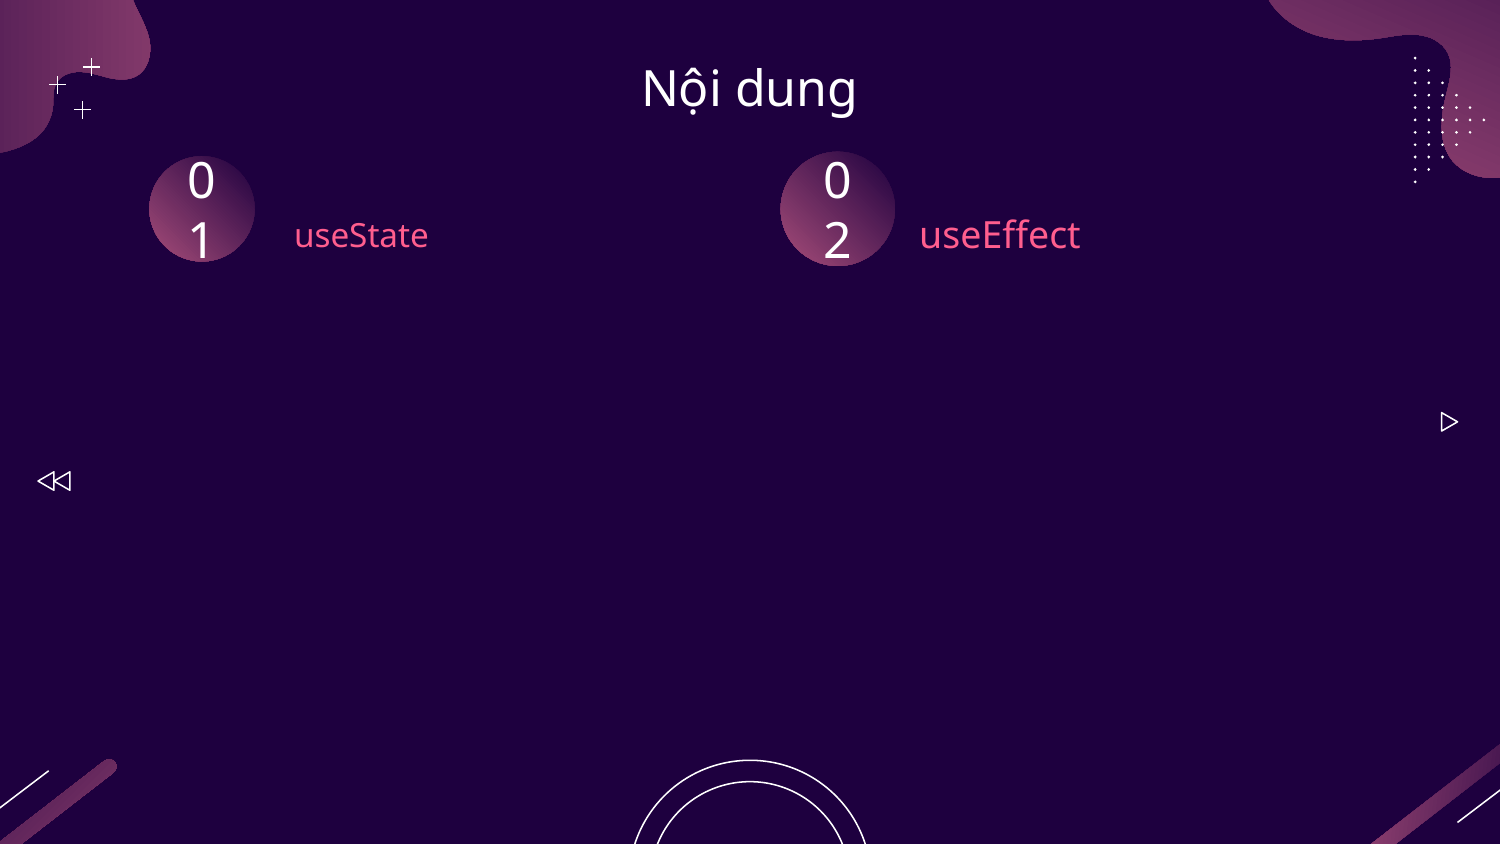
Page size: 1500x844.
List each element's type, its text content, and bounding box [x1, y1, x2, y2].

subtitle useState [279, 163, 757, 269]
subtitle useEffect [904, 161, 1382, 271]
text_box 02 [780, 151, 895, 266]
text_box 01 [149, 156, 255, 262]
title Nội dung [118, 41, 1382, 136]
